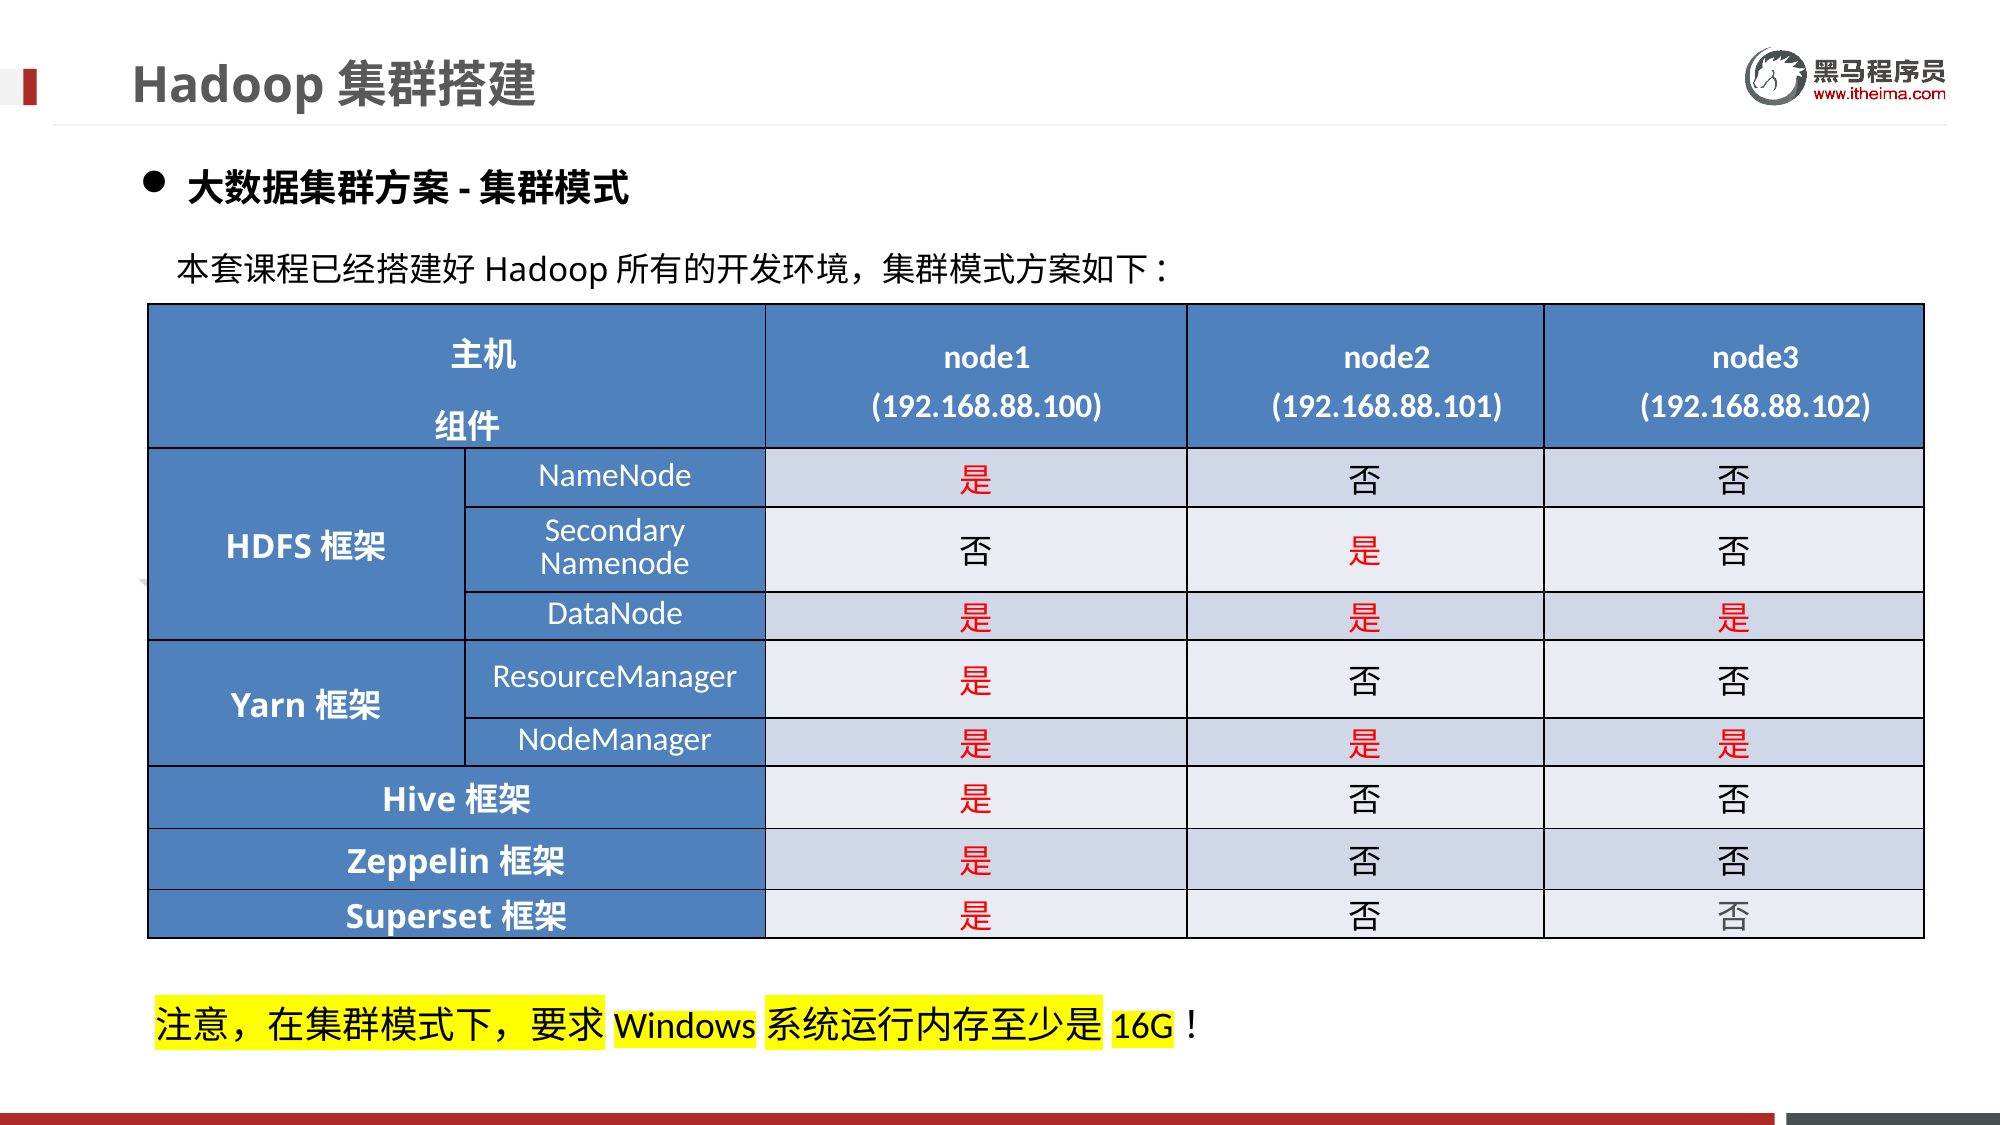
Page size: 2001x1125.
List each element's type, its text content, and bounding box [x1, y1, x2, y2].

text_box 注意，在集群模式下，要求Windows系统运行内存至少是16G！ [80, 994, 1484, 1054]
table_cell NodeManager [466, 719, 765, 765]
table_header node1 (192.168.88.100) [766, 305, 1186, 447]
table_cell Superset框架 [149, 890, 765, 937]
table_cell 否 [1188, 829, 1543, 889]
table_cell 否 [1545, 508, 1923, 591]
table_cell Hive框架 [149, 767, 765, 828]
table_cell 否 [1545, 641, 1923, 717]
table_header 主机 组件 [149, 305, 765, 447]
text_box 本套课程已经搭建好Hadoop所有的开发环境，集群模式方案如下: [162, 236, 1473, 297]
table_header node2 (192.168.88.101) [1188, 305, 1543, 447]
table_cell 否 [1545, 890, 1923, 937]
table_cell 否 [1545, 829, 1923, 889]
table_cell 否 [1545, 767, 1923, 828]
table_cell 是 [1545, 719, 1923, 765]
table_cell 是 [766, 593, 1186, 639]
table_header node3 (192.168.88.102) [1545, 305, 1923, 447]
table_cell 是 [766, 890, 1186, 937]
table_cell 否 [1545, 449, 1923, 506]
table_cell 是 [766, 449, 1186, 506]
table_cell 否 [1188, 890, 1543, 937]
table_cell 是 [1545, 593, 1923, 639]
table_cell 是 [766, 641, 1186, 717]
table_cell 否 [1188, 641, 1543, 717]
table_cell Zeppelin框架 [149, 829, 765, 889]
table_cell 是 [766, 767, 1186, 828]
table_cell 是 [1188, 719, 1543, 765]
title Hadoop集群搭建 [116, 40, 1556, 125]
table_cell 否 [766, 508, 1186, 591]
table_cell 是 [766, 829, 1186, 889]
table_cell NameNode [466, 449, 765, 506]
table_cell DataNode [466, 593, 765, 639]
table_cell Yarn框架 [149, 641, 464, 765]
text_box [136, 576, 147, 591]
picture [1744, 46, 1946, 106]
table_cell HDFS框架 [149, 449, 464, 639]
table_cell Secondary Namenode [466, 508, 765, 591]
table_cell 否 [1188, 767, 1543, 828]
table_cell ResourceManager [466, 641, 765, 717]
table_cell 是 [766, 719, 1186, 765]
table_cell 否 [1188, 449, 1543, 506]
table_cell 是 [1188, 593, 1543, 639]
text_box 大数据集群方案-集群模式 [0, 156, 678, 216]
table_cell 是 [1188, 508, 1543, 591]
